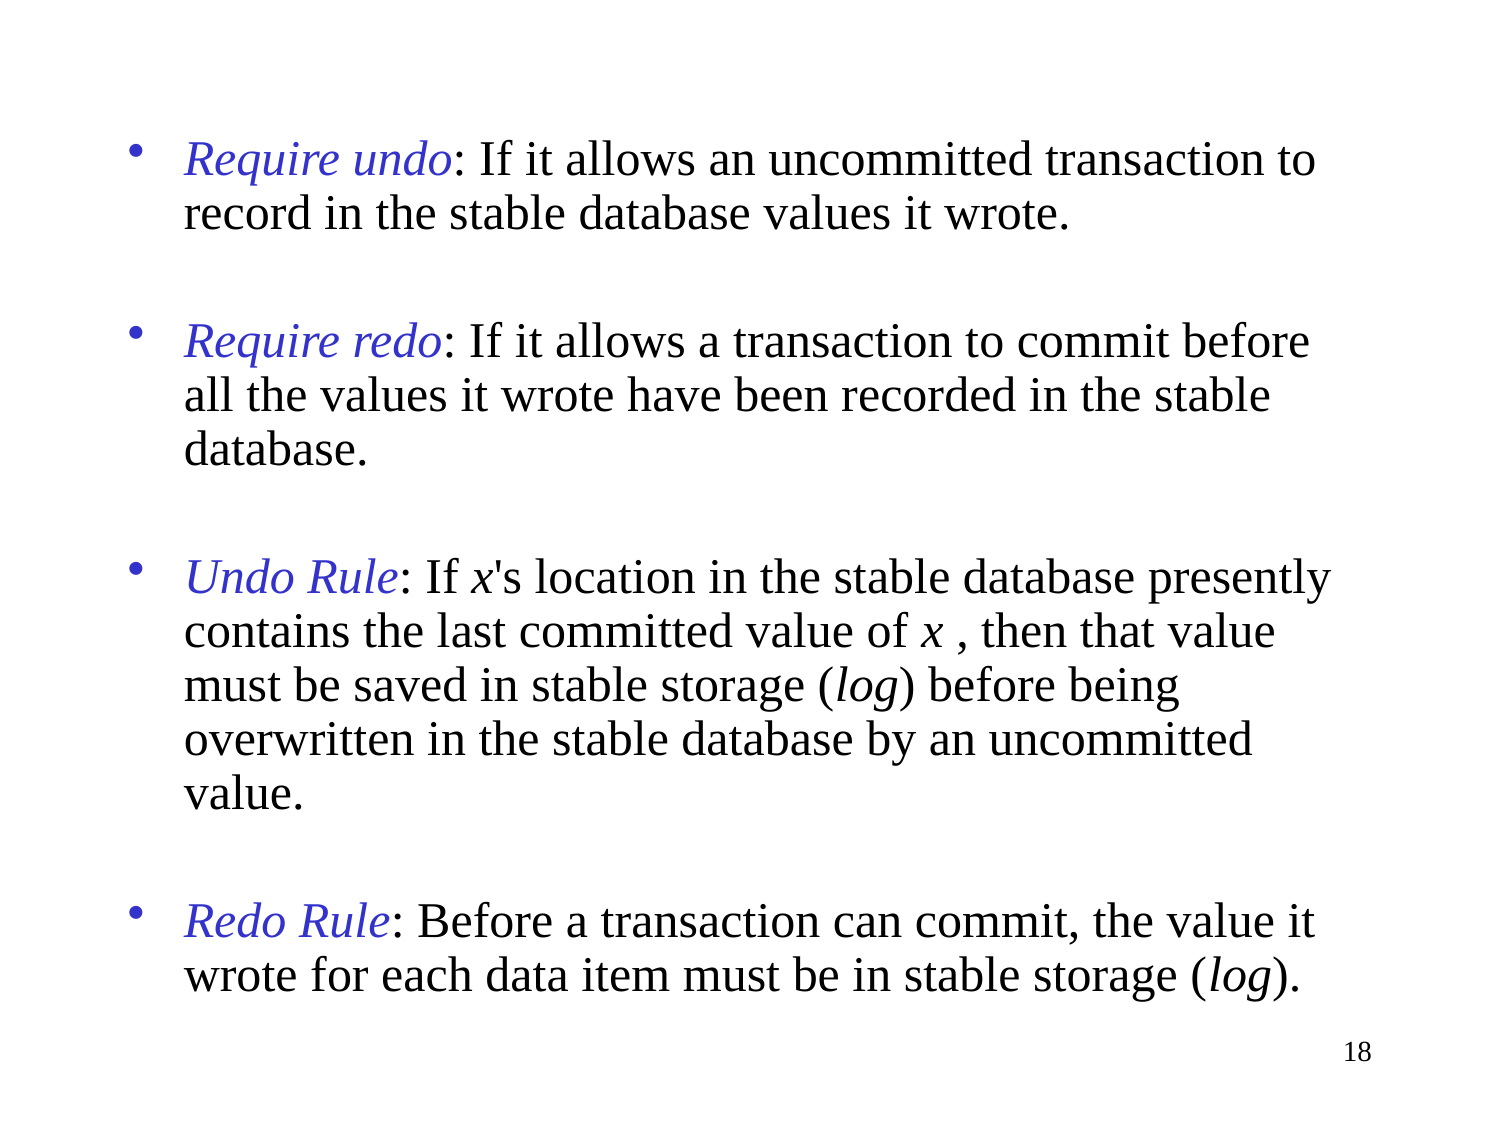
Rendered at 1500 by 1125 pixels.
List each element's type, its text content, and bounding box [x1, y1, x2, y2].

slide_number 18 [1074, 1024, 1388, 1101]
list Require undo: If it allows an uncommitted transaction to record in the stable database values it wrote. Require redo: If it allows a transaction to commit before all the values it wrote have been recorded in the stable database. Undo Rule: If x's location in the stable database presently contains the last committed value of x , then that value must be saved in stable storage (log) before being overwritten in the stable database by an uncommitted value. Redo Rule: Before a transaction can commit, the value it wrote for each data item must be in stable storage (log). [112, 125, 1388, 1013]
